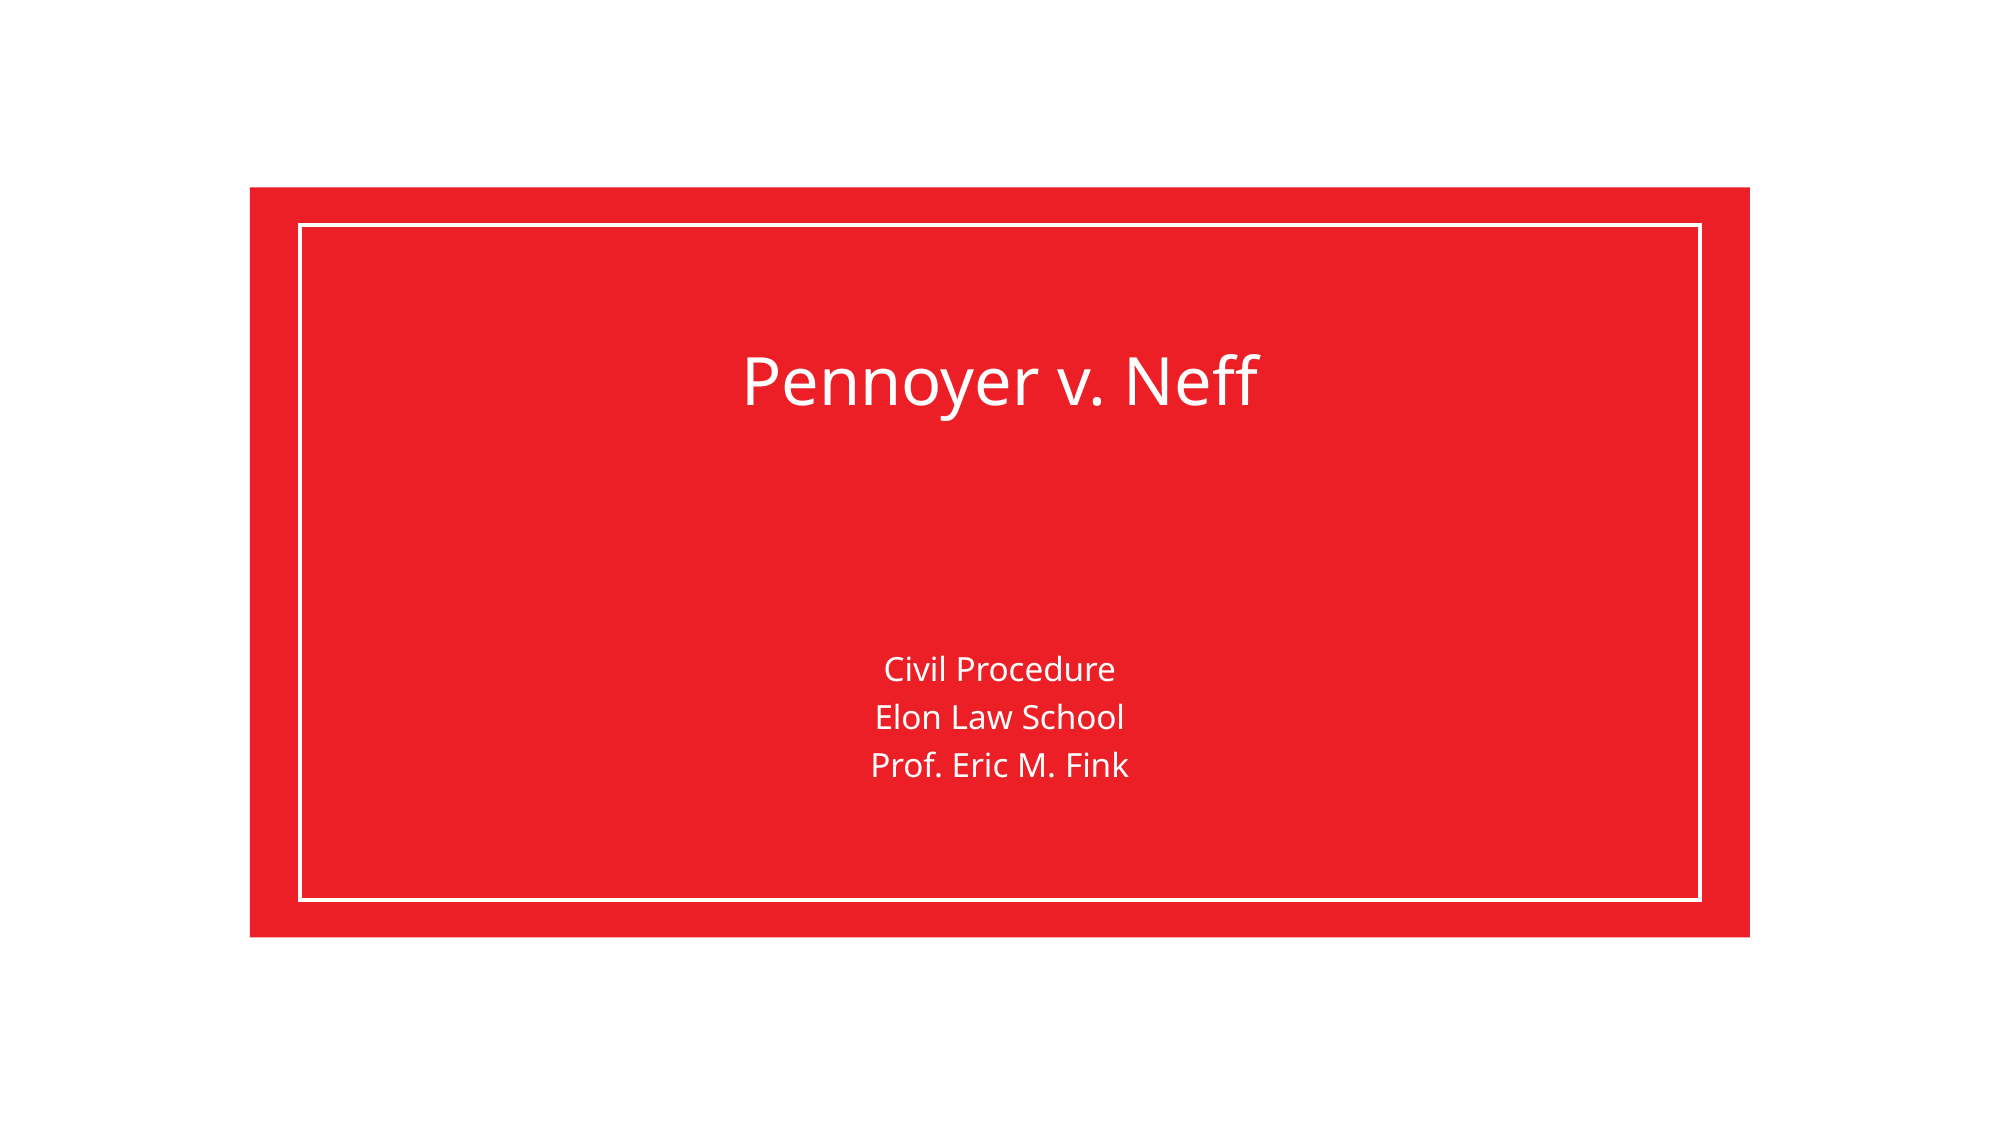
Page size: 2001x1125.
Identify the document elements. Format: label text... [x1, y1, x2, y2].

subtitle Civil Procedure Elon Law School Prof. Eric M. Fink [399, 525, 1600, 900]
title Pennoyer v. Neff [399, 224, 1600, 525]
